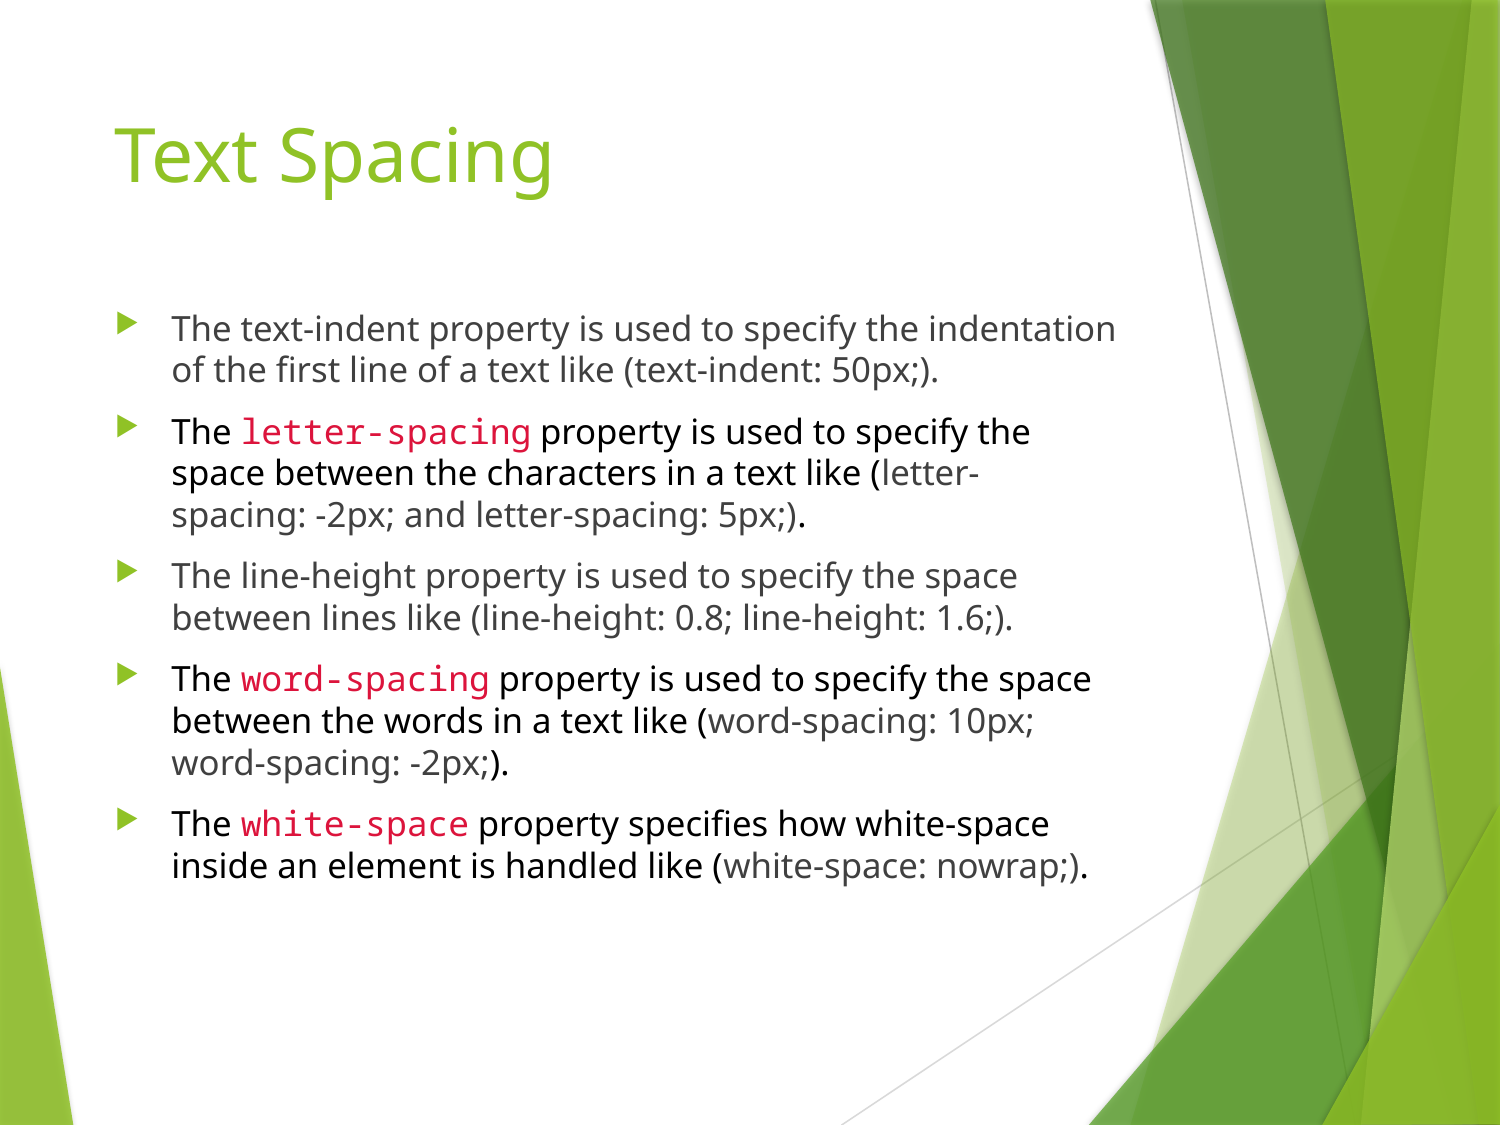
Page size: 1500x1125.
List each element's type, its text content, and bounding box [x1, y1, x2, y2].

title Text Spacing [99, 99, 1142, 298]
list The text-indent property is used to specify the indentation of the first line of a text like (text-indent: 50px;). The letter-spacing property is used to specify the space between the characters in a text like (letter-spacing: -2px; and letter-spacing: 5px;). The line-height property is used to specify the space between lines like (line-height: 0.8; line-height: 1.6;). The word-spacing property is used to specify the space between the words in a text like (word-spacing: 10px; word-spacing: -2px;). The white-space property specifies how white-space inside an element is handled like (white-space: nowrap;). [99, 298, 1142, 936]
